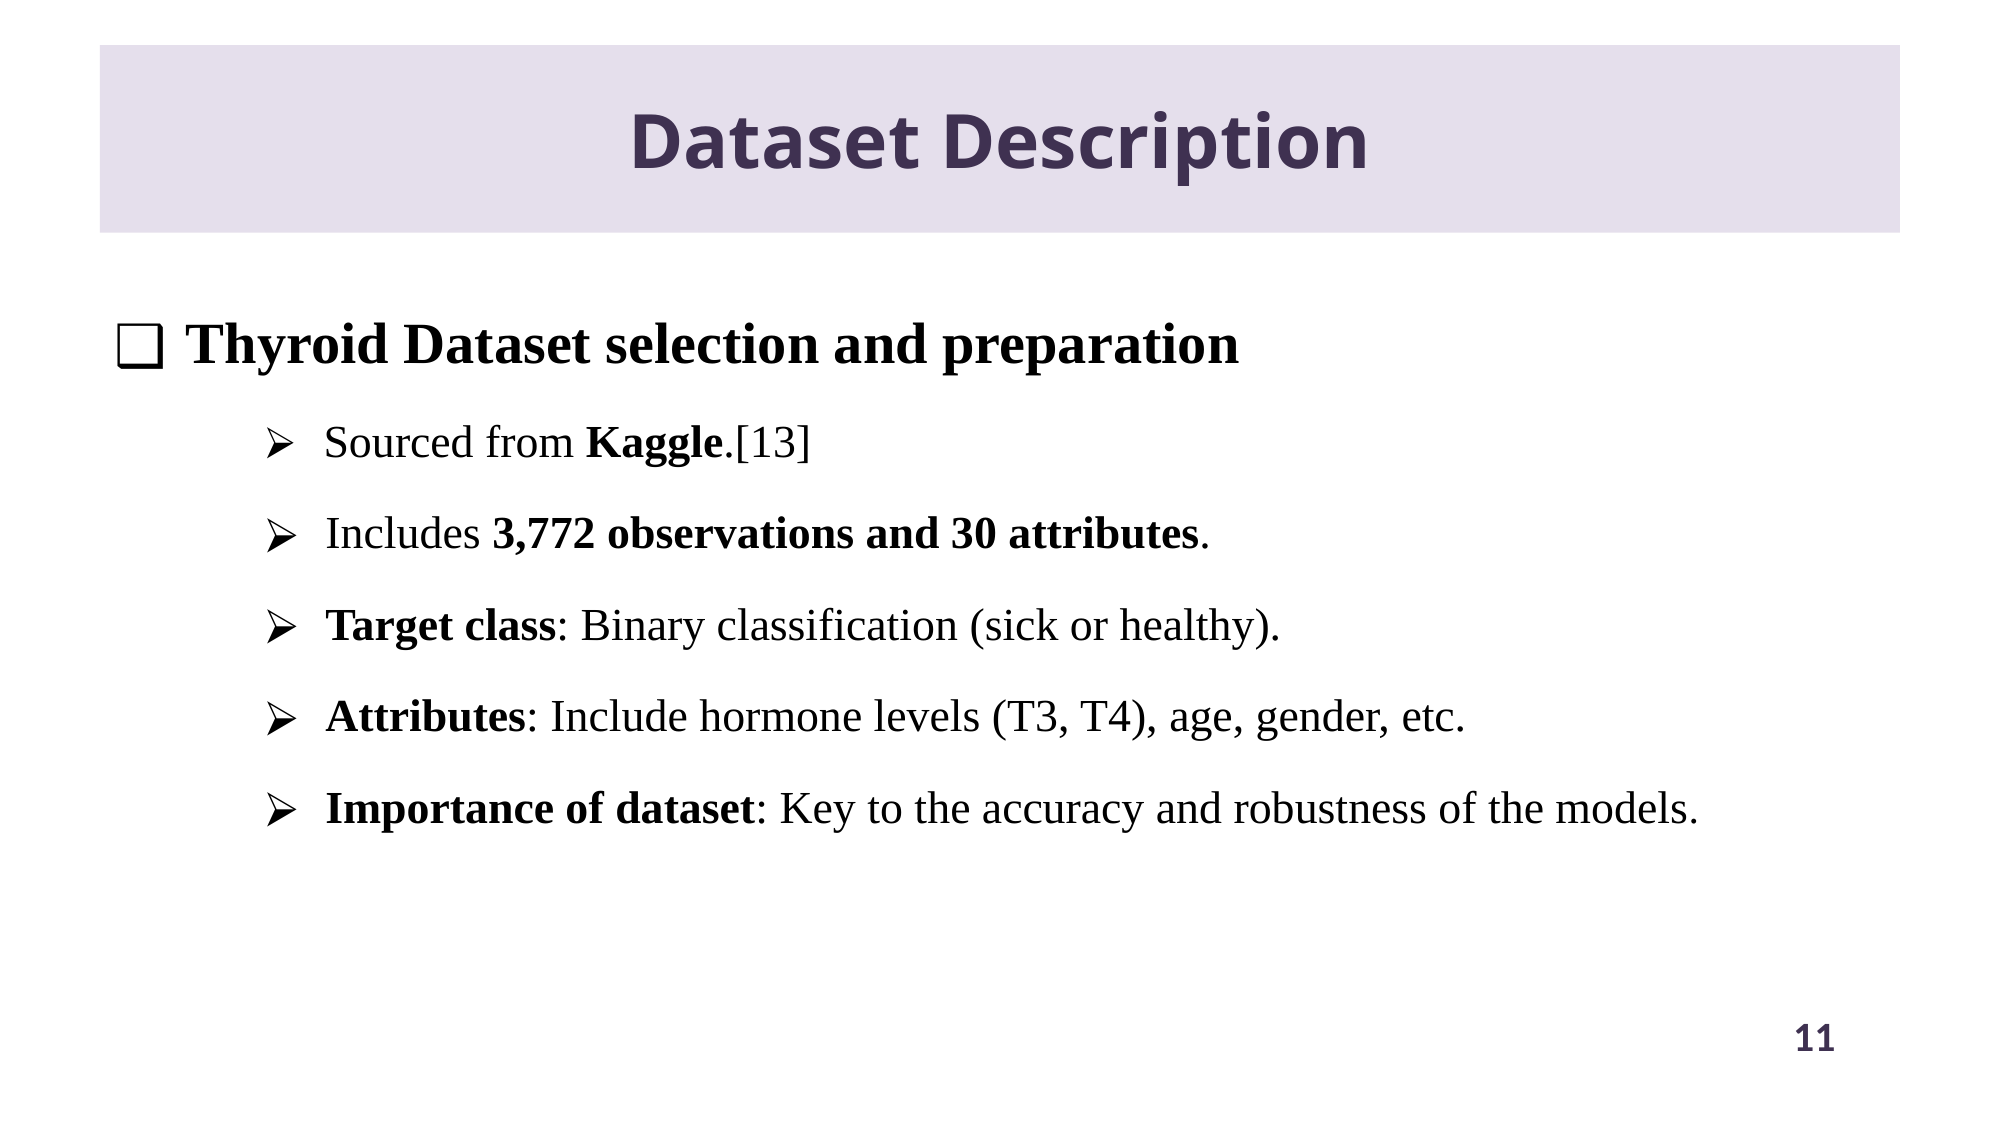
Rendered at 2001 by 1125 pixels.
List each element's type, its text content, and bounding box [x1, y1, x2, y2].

footer 11 [1728, 1004, 1900, 1065]
list Thyroid Dataset selection and preparation Sourced from Kaggle.[13] Includes 3,772 observations and 30 attributes. Target class: Binary classification (sick or healthy). Attributes: Include hormone levels (T3, T4), age, gender, etc. Importance of dataset: Key to the accuracy and robustness of the models. [99, 262, 1900, 1005]
title Dataset Description [99, 45, 1900, 233]
